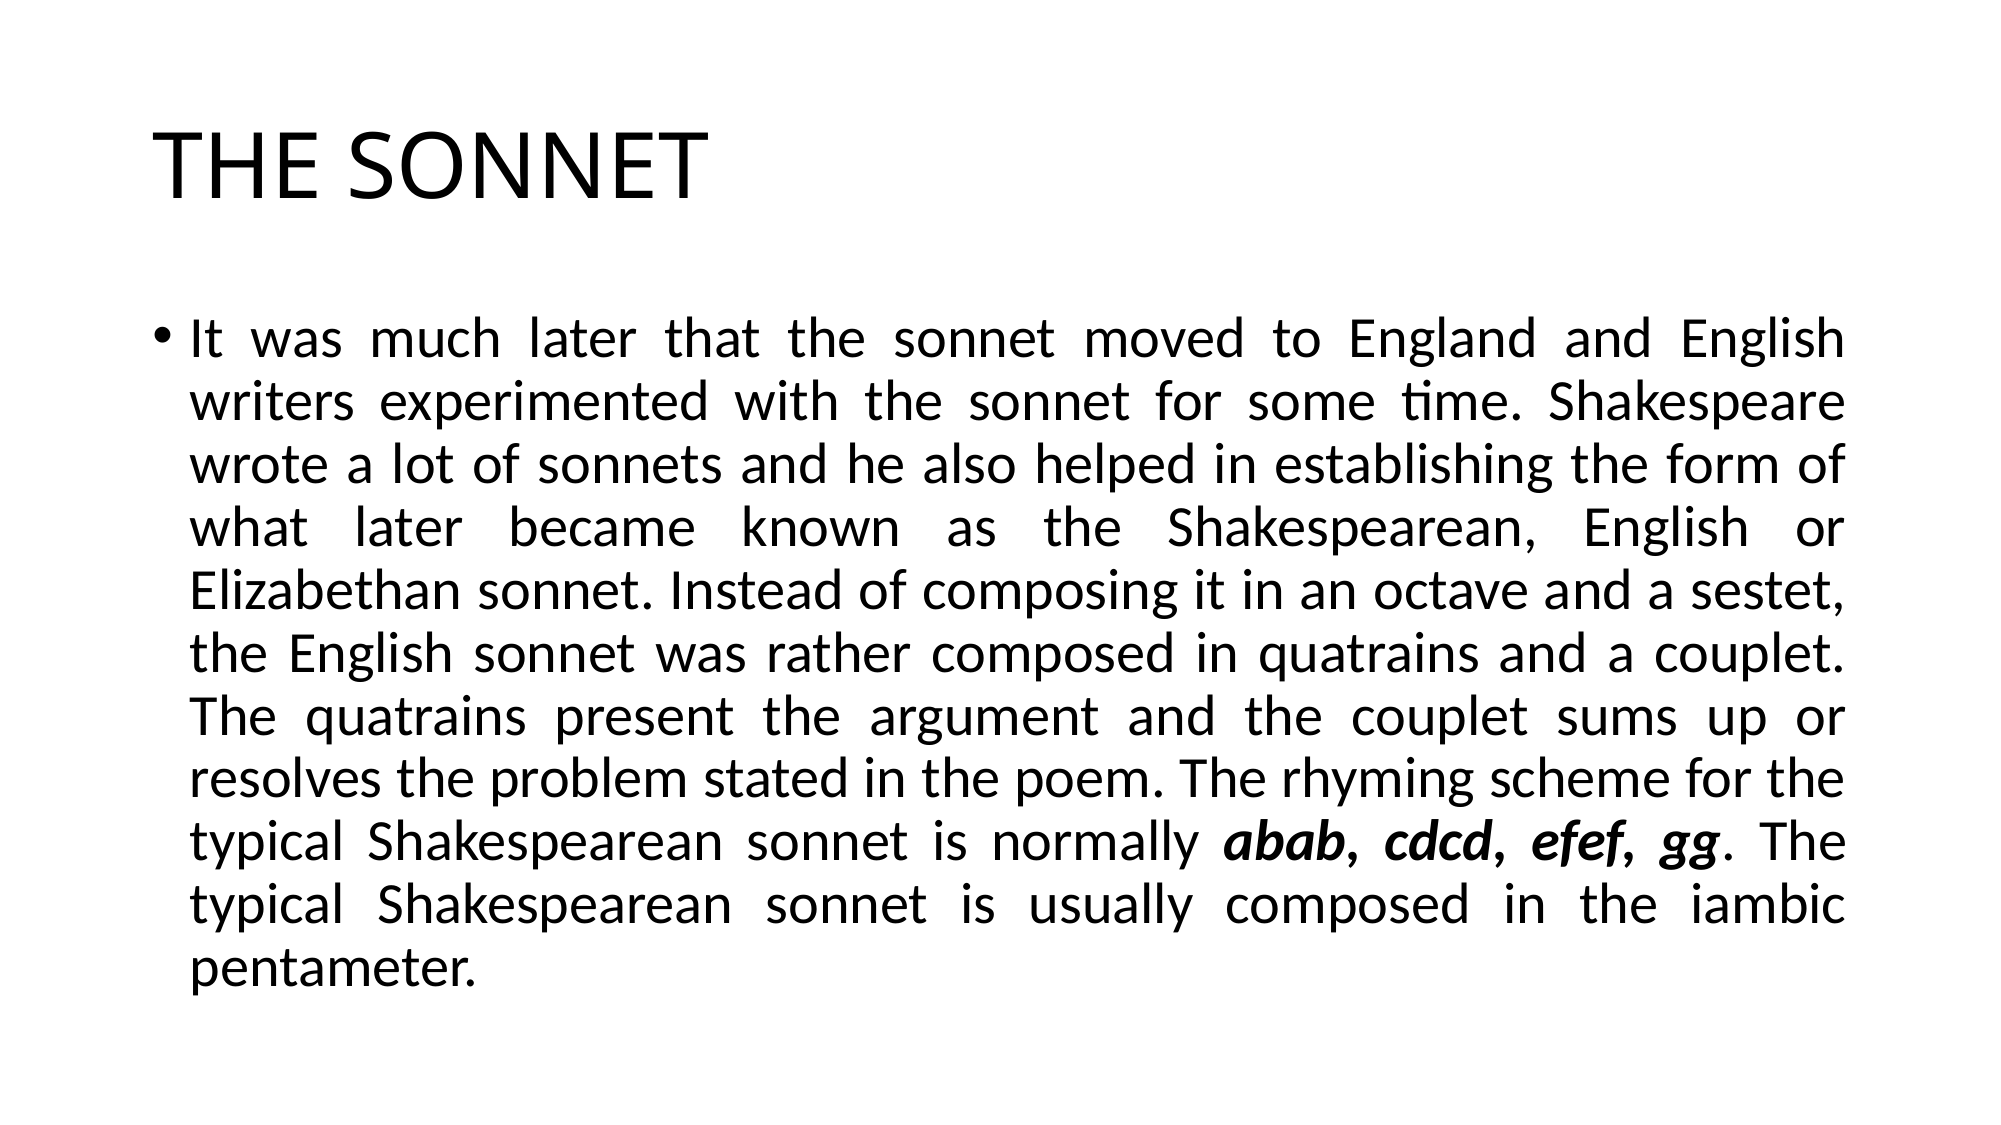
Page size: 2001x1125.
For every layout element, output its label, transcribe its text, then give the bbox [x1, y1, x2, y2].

list It was much later that the sonnet moved to England and English writers experimented with the sonnet for some time. Shakespeare wrote a lot of sonnets and he also helped in establishing the form of what later became known as the Shakespearean, English or Elizabethan sonnet. Instead of composing it in an octave and a sestet, the English sonnet was rather composed in quatrains and a couplet. The quatrains present the argument and the couplet sums up or resolves the problem stated in the poem. The rhyming scheme for the typical Shakespearean sonnet is normally abab, cdcd, efef, gg. The typical Shakespearean sonnet is usually composed in the iambic pentameter. [137, 299, 1863, 1014]
title THE SONNET [137, 59, 1863, 278]
